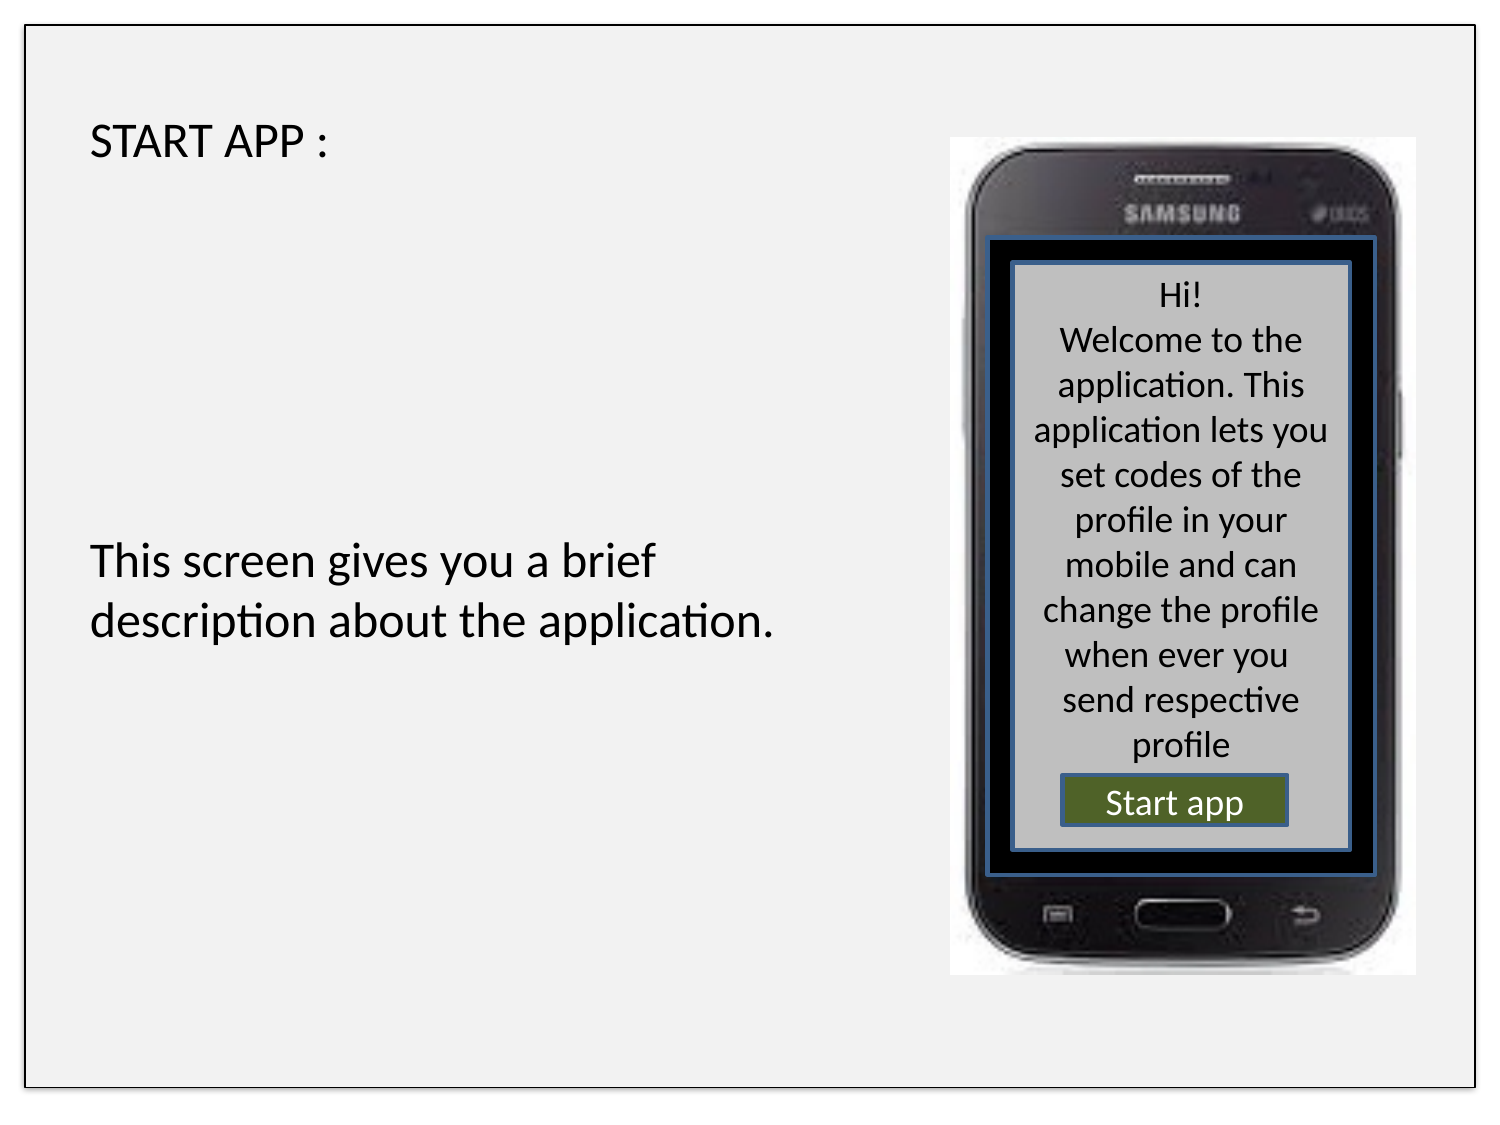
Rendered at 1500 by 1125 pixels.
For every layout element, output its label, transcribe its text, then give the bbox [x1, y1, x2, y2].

text_box [24, 24, 1476, 1088]
text_box START APP : This screen gives you a brief description about the application. [75, 99, 850, 655]
picture [949, 137, 1417, 976]
